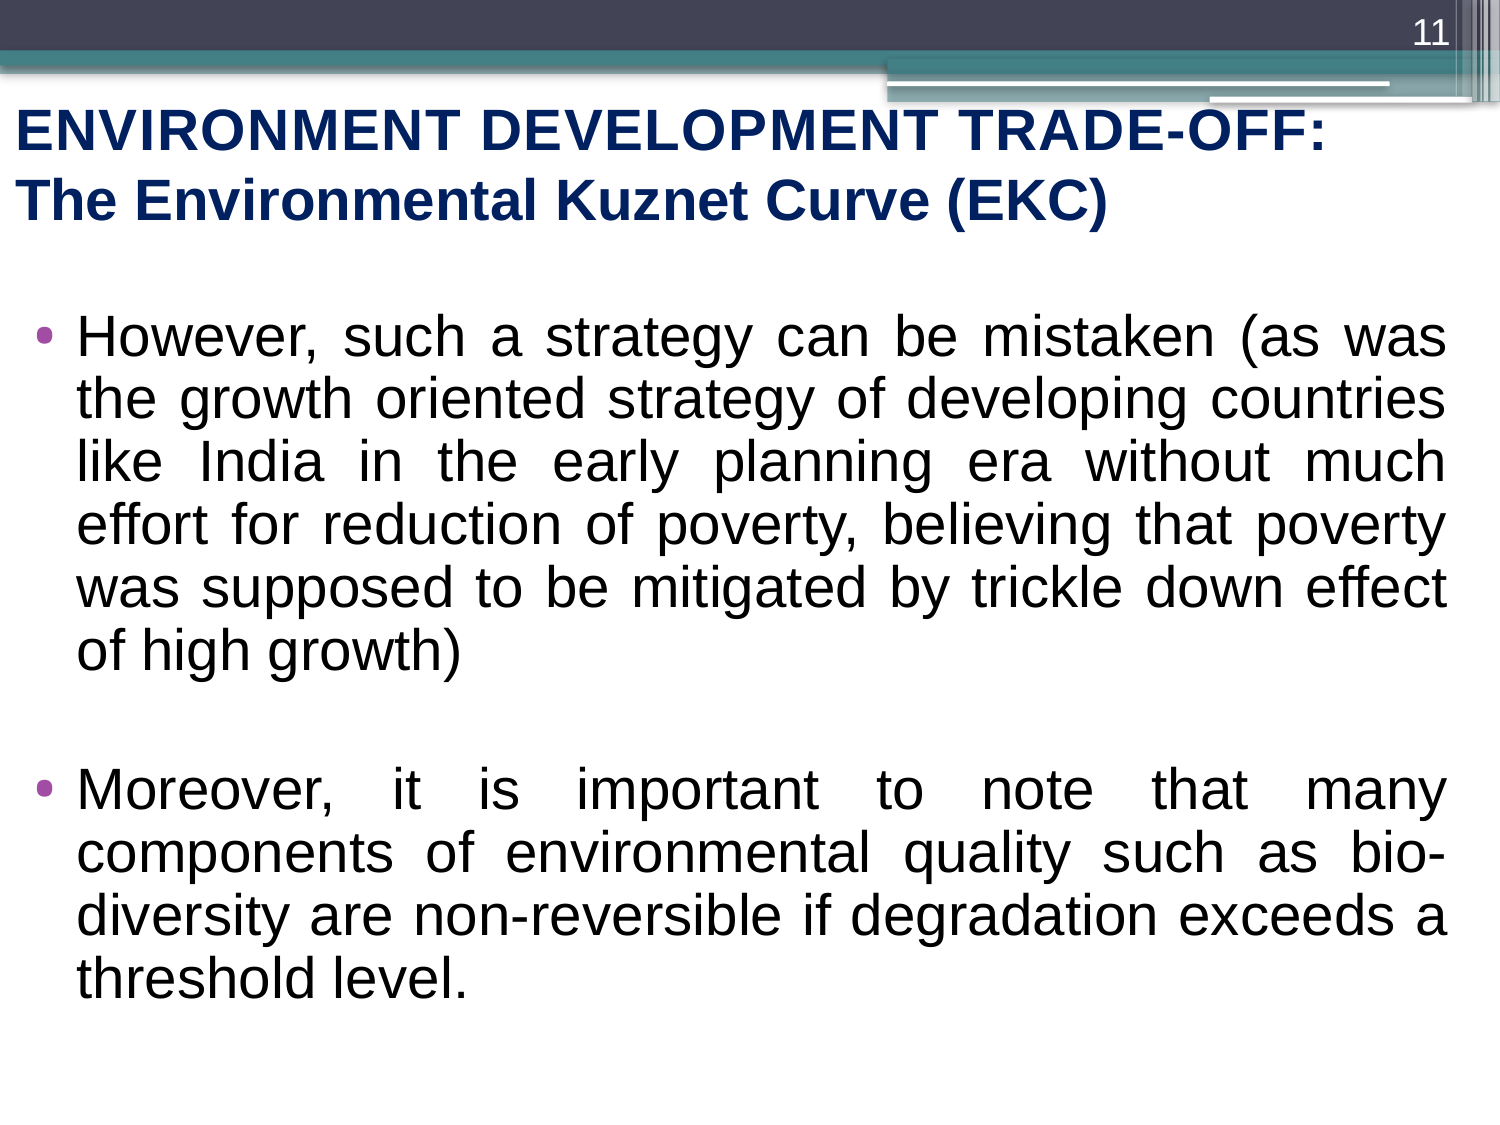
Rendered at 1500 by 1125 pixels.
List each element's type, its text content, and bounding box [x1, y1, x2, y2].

title ENVIRONMENT DEVELOPMENT TRADE-OFF: The Environmental Kuznet Curve (EKC) [0, 62, 1438, 263]
list However, such a strategy can be mistaken (as was the growth oriented strategy of developing countries like India in the early planning era without much effort for reduction of poverty, believing that poverty was supposed to be mitigated by trickle down effect of high growth) Moreover, it is important to note that many components of environmental quality such as bio-diversity are non-reversible if degradation exceeds a threshold level. [1, 297, 1465, 1115]
slide_number 11 [1340, 0, 1466, 61]
